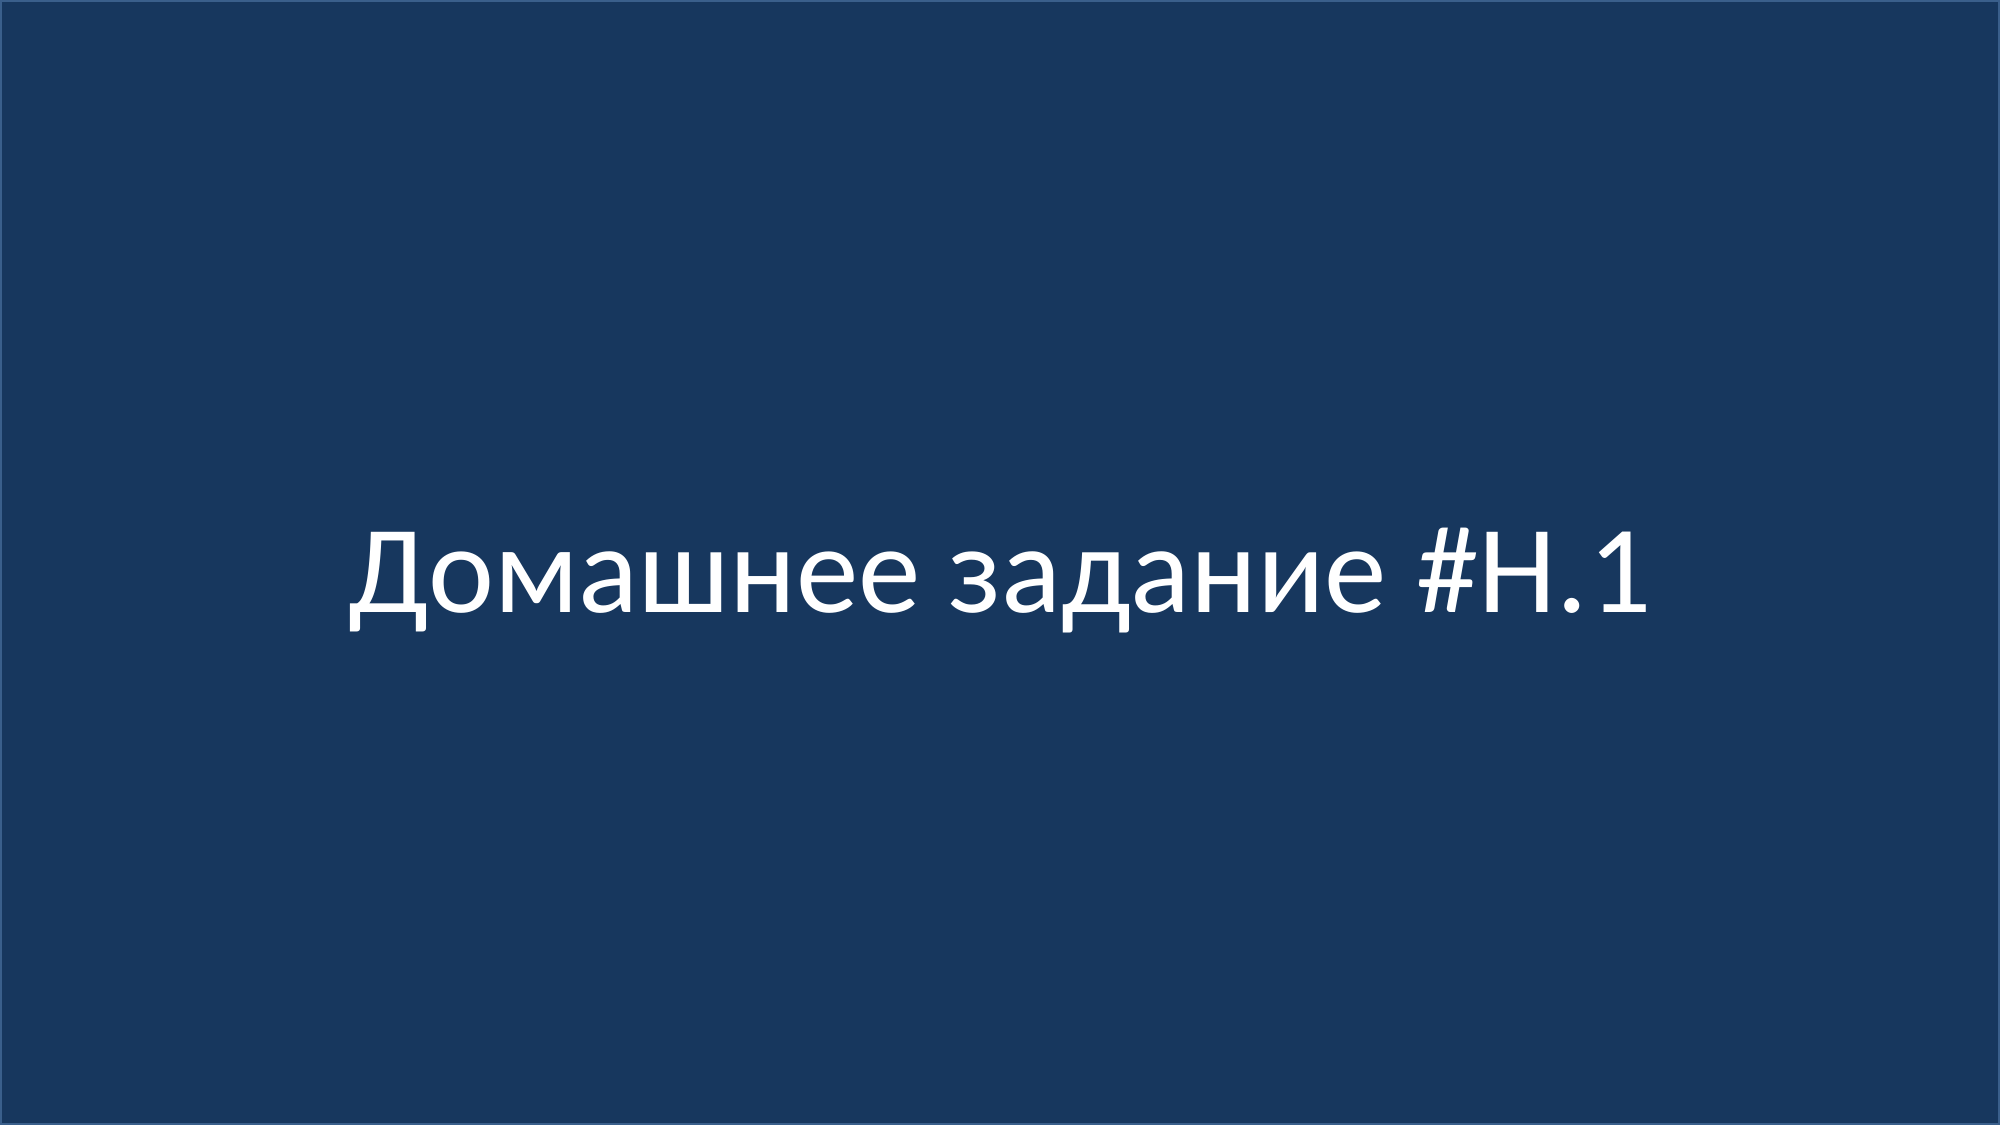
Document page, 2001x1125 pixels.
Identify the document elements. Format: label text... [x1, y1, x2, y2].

text_box Домашнее задание #H.1 [0, 0, 2000, 1125]
